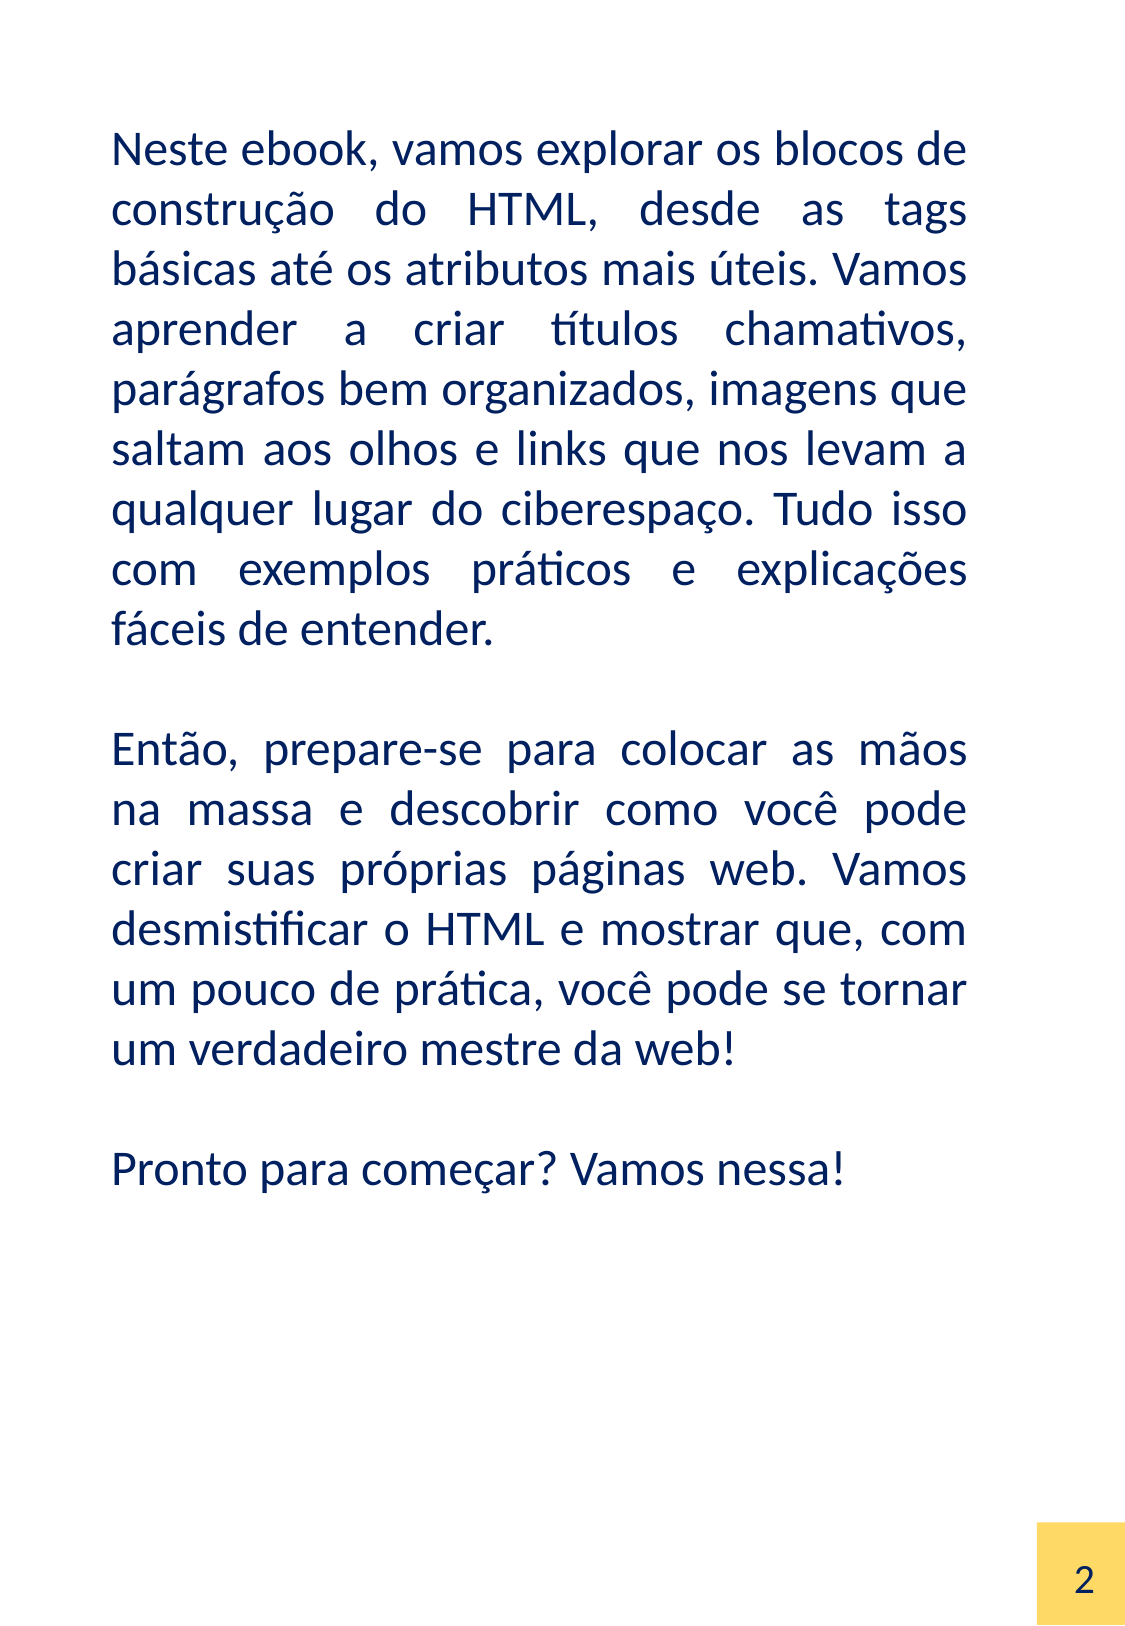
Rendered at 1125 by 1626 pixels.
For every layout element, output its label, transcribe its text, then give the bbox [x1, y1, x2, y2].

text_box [1036, 1522, 1125, 1625]
text_box Neste ebook, vamos explorar os blocos de construção do HTML, desde as tags básicas até os atributos mais úteis. Vamos aprender a criar títulos chamativos, parágrafos bem organizados, imagens que saltam aos olhos e links que nos levam a qualquer lugar do ciberespaço. Tudo isso com exemplos práticos e explicações fáceis de entender. Então, prepare-se para colocar as mãos na massa e descobrir como você pode criar suas próprias páginas web. Vamos desmistificar o HTML e mostrar que, com um pouco de prática, você pode se tornar um verdadeiro mestre da web! Pronto para começar? Vamos nessa! [96, 108, 983, 1203]
